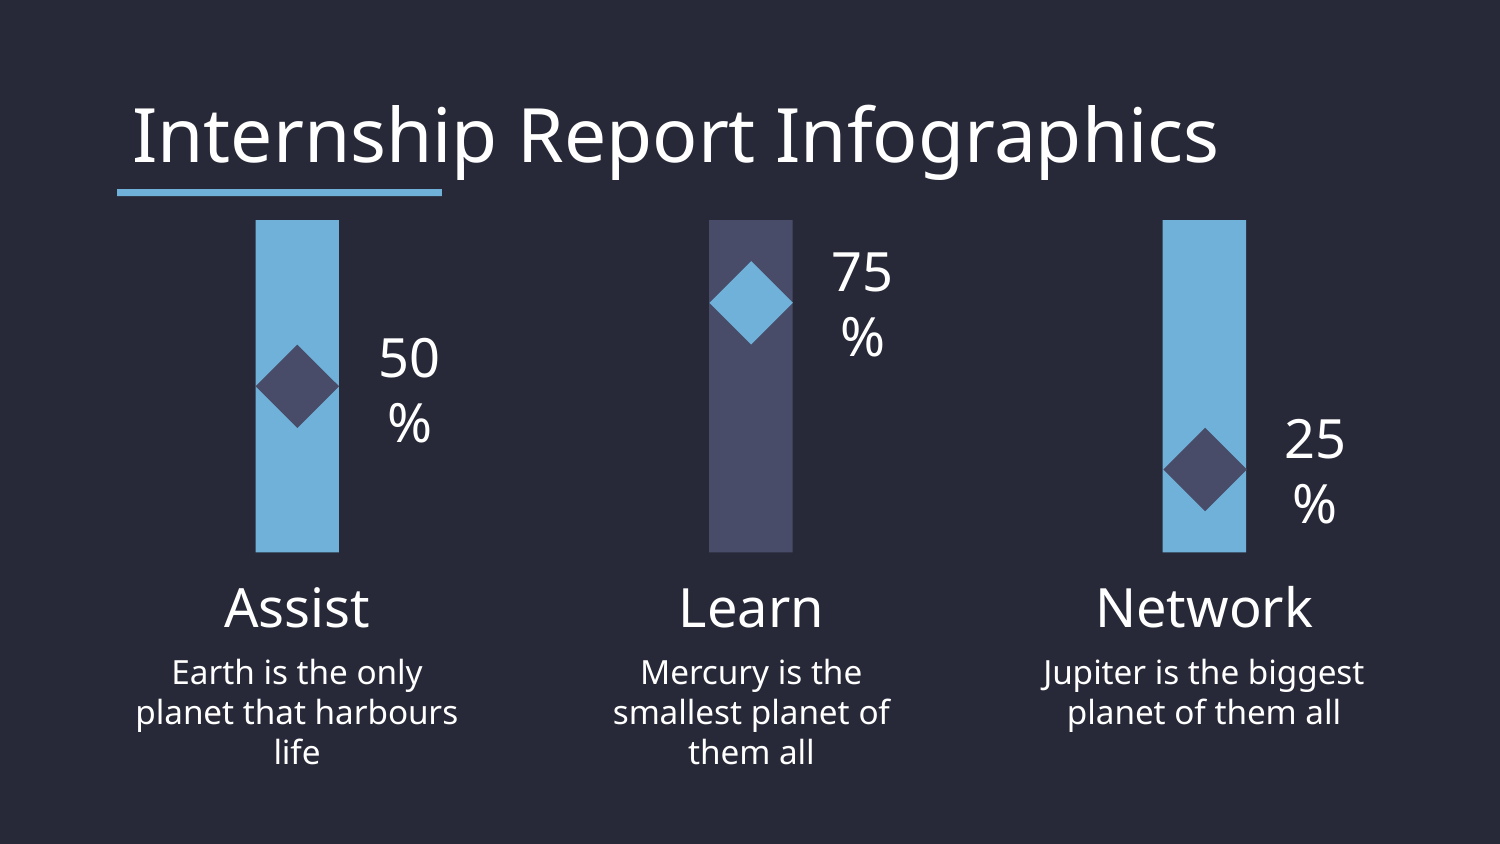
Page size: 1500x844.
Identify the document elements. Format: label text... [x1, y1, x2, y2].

text_box [709, 220, 793, 273]
text_box [1162, 220, 1247, 440]
title Internship Report Infographics [116, 88, 1383, 177]
text_box [282, 344, 312, 359]
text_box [116, 361, 478, 741]
text_box [255, 220, 339, 359]
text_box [570, 275, 933, 740]
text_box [1023, 441, 1385, 740]
text_box [739, 261, 764, 273]
text_box [1192, 427, 1218, 440]
